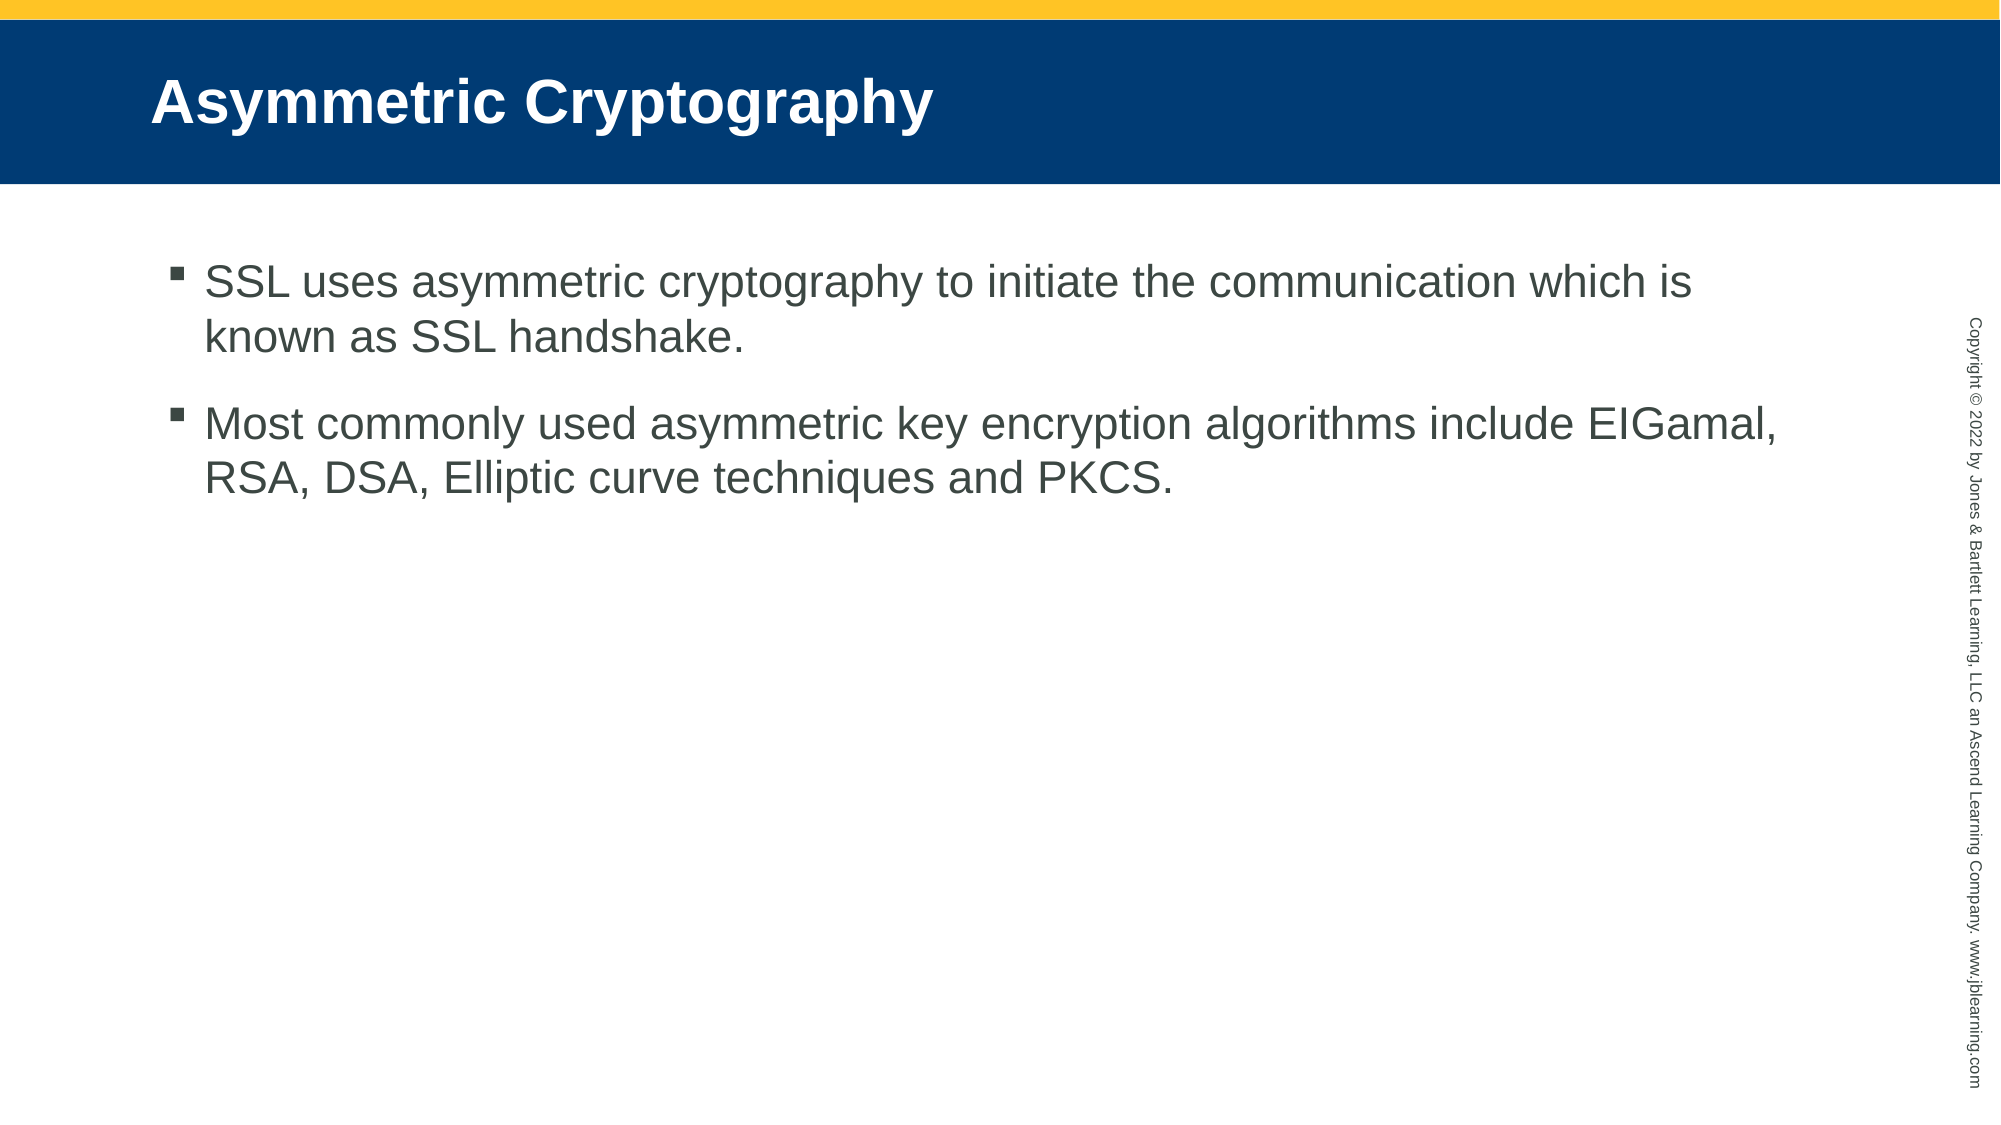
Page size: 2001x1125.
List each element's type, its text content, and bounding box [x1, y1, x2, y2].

list SSL uses asymmetric cryptography to initiate the communication which is known as SSL handshake. Most commonly used asymmetric key encryption algorithms include EIGamal, RSA, DSA, Elliptic curve techniques and PKCS. [151, 244, 1840, 1016]
title Asymmetric Cryptography [0, 19, 2000, 185]
